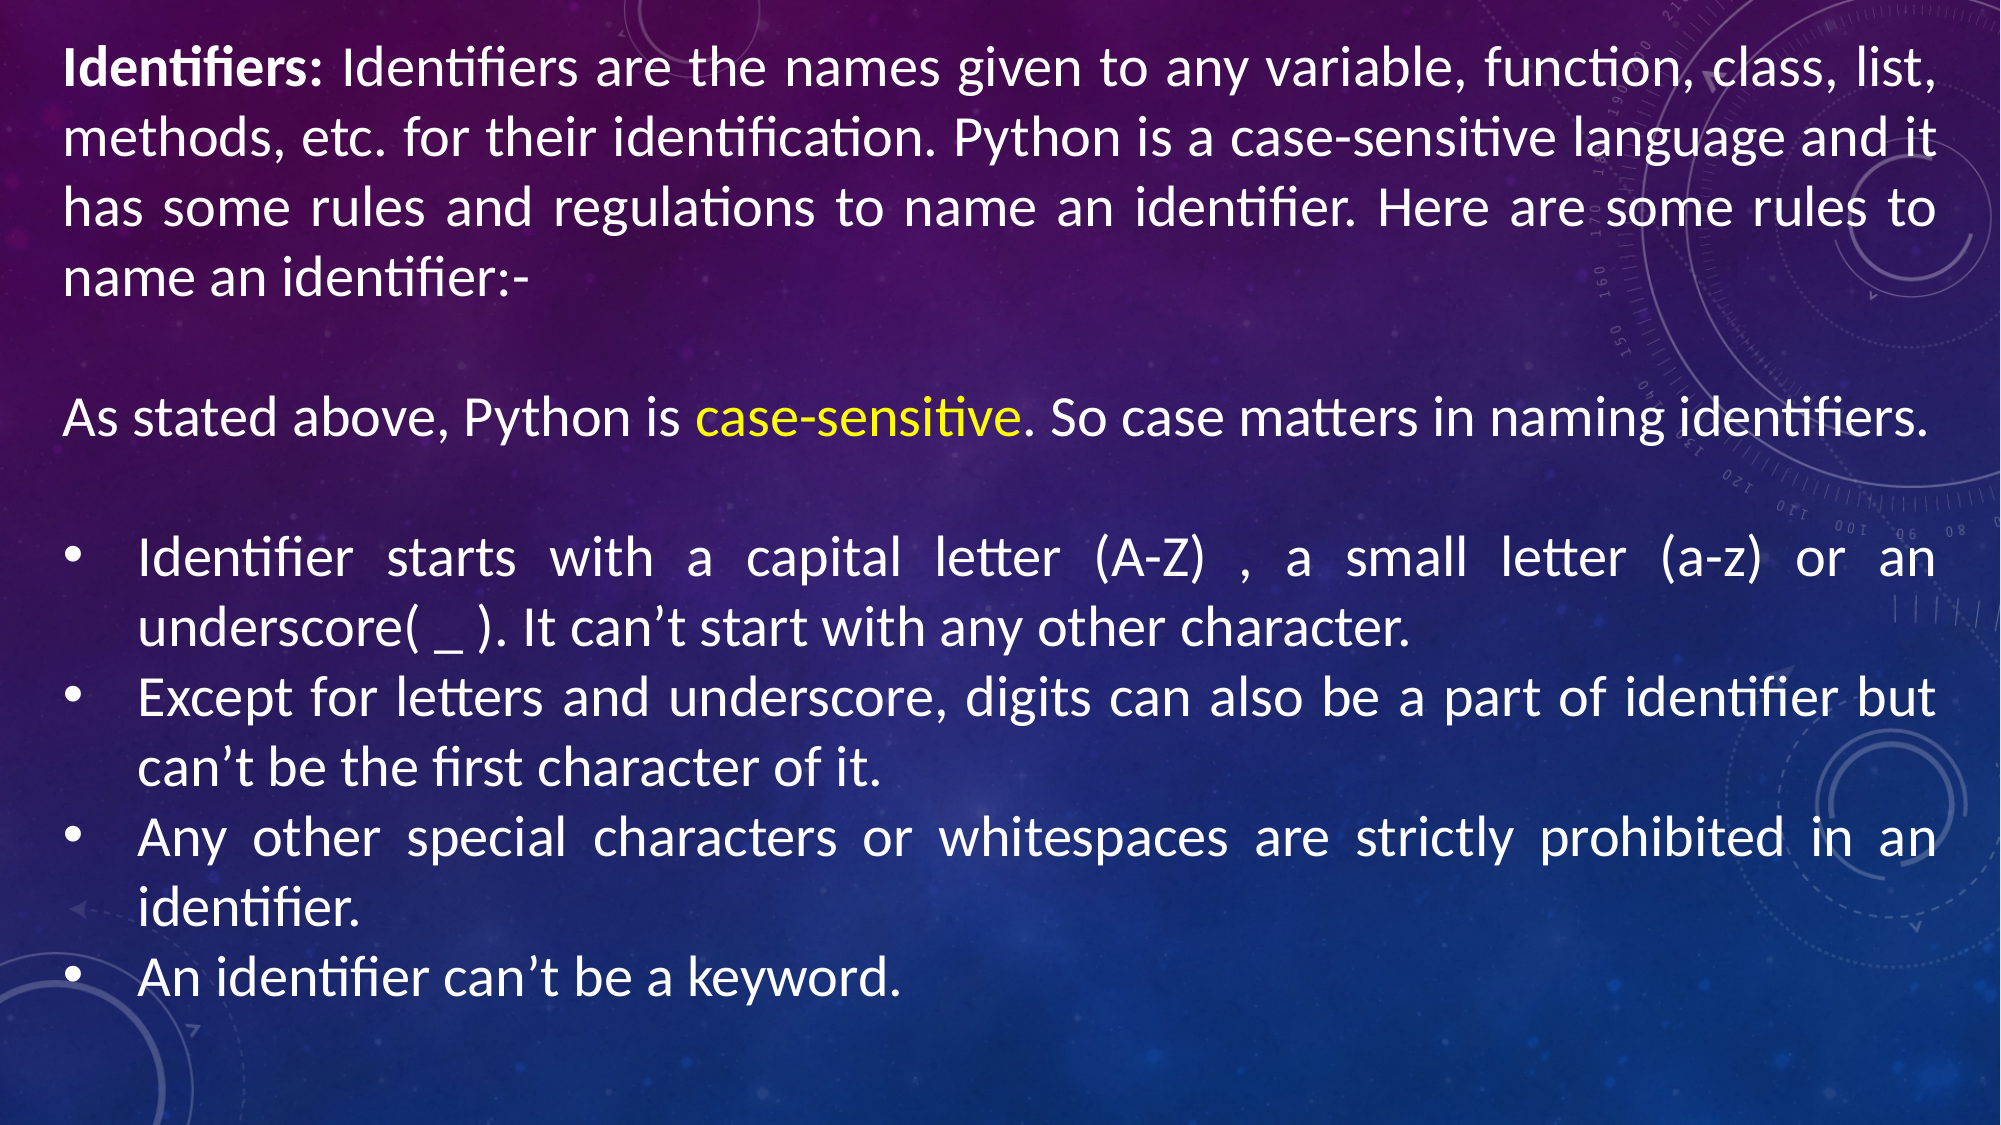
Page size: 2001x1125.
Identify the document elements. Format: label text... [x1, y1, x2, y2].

text_box Identifiers: Identifiers are the names given to any variable, function, class, list, methods, etc. for their identification. Python is a case-sensitive language and it has some rules and regulations to name an identifier. Here are some rules to name an identifier:- As stated above, Python is case-sensitive. So case matters in naming identifiers. Identifier starts with a capital letter (A-Z) , a small letter (a-z) or an underscore( _ ). It can’t start with any other character. Except for letters and underscore, digits can also be a part of identifier but can’t be the first character of it. Any other special characters or whitespaces are strictly prohibited in an identifier. An identifier can’t be a keyword. [48, 21, 1954, 1016]
picture [0, 0, 2001, 1125]
